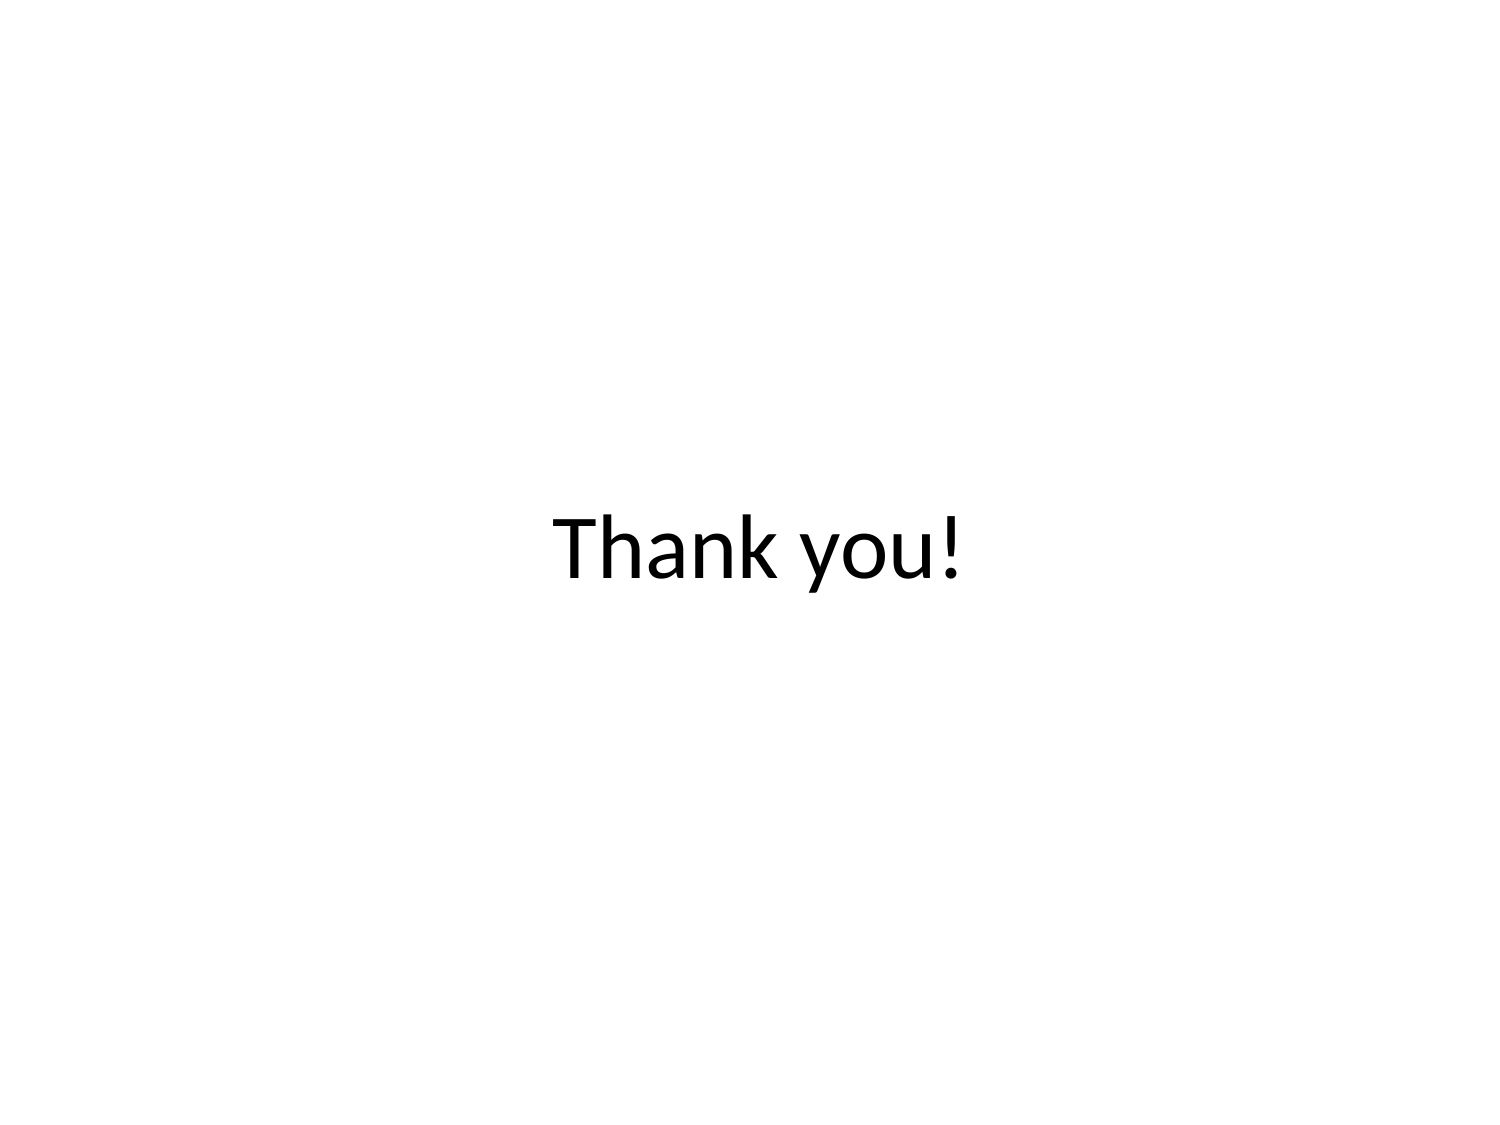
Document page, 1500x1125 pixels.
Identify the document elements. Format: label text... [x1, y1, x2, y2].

text_box Thank you! [85, 448, 1435, 636]
